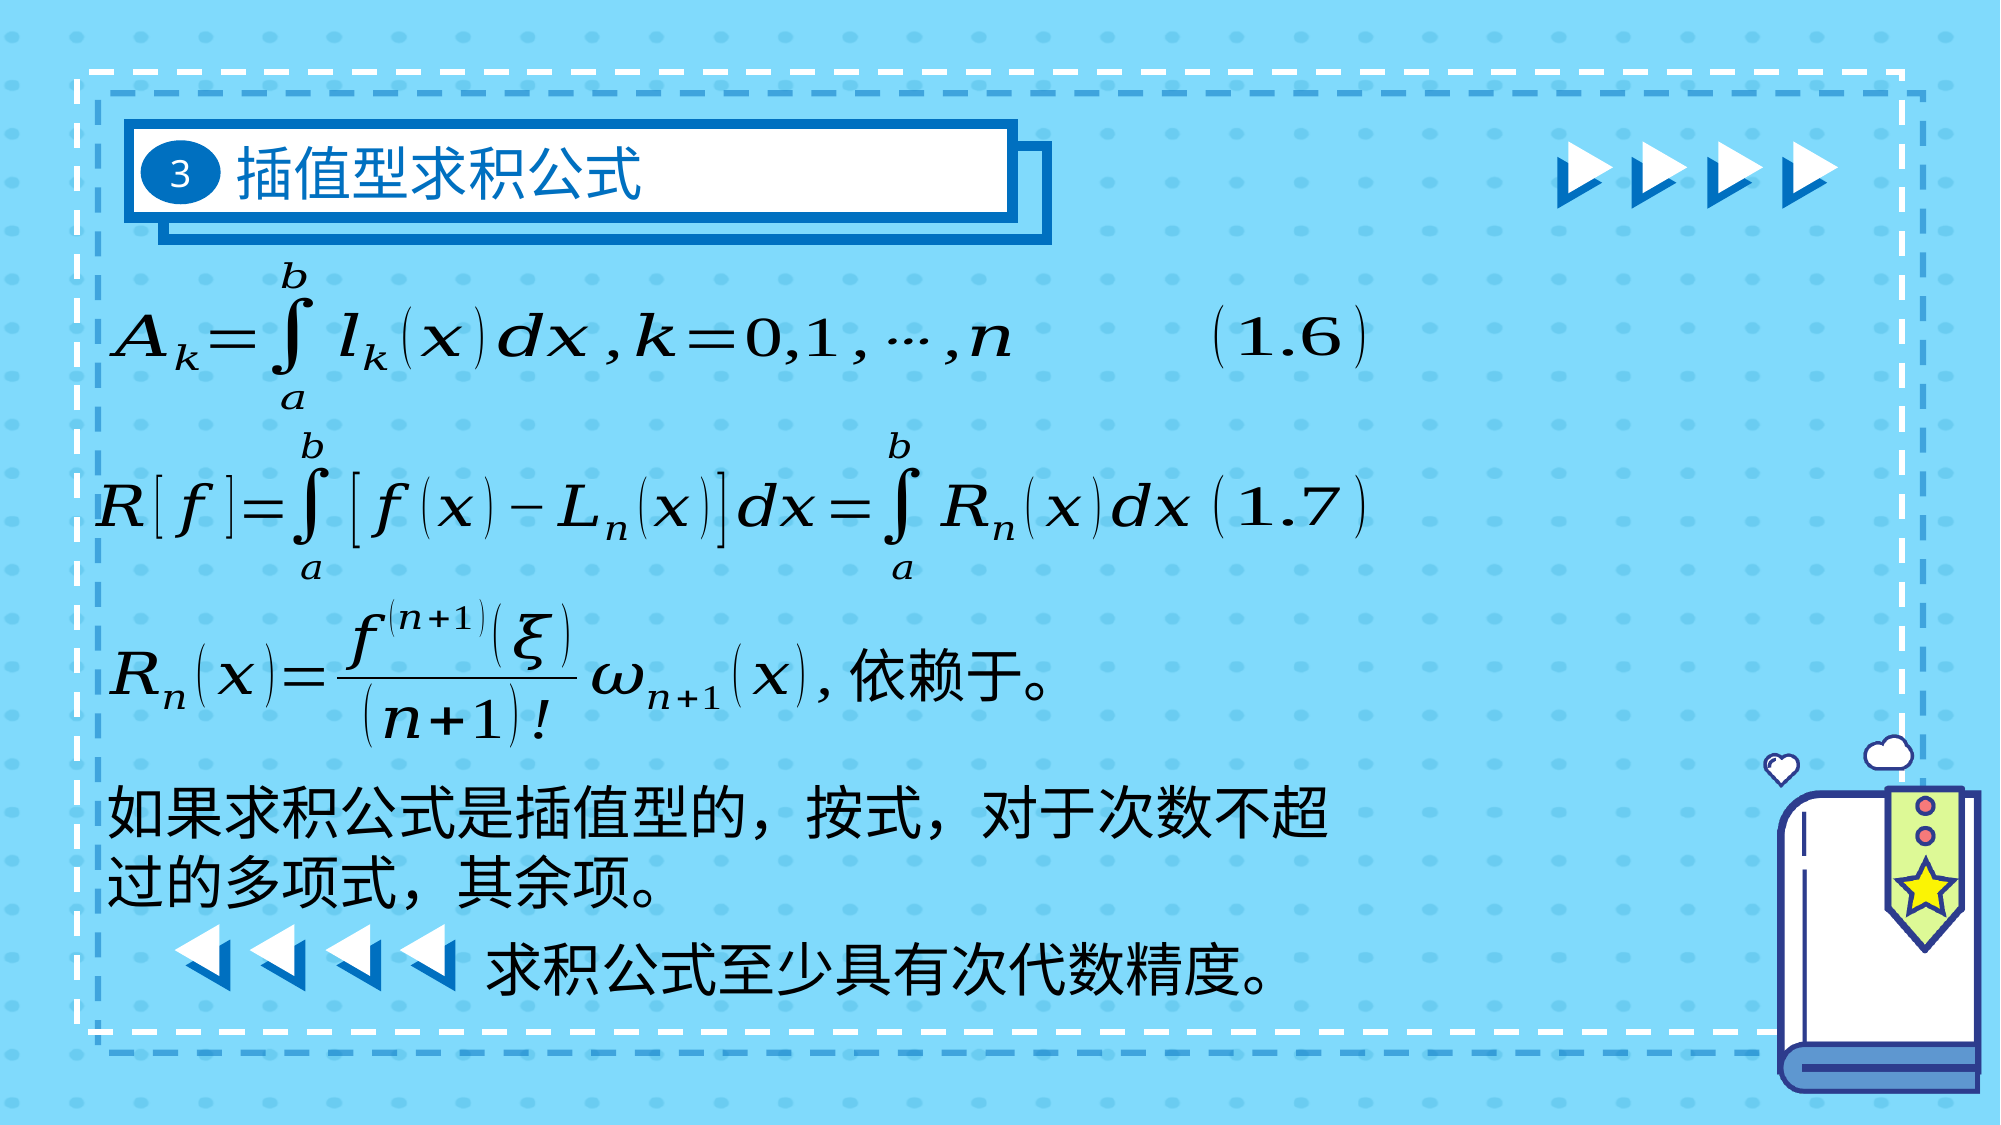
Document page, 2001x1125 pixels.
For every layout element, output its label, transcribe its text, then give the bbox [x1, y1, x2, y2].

text_box 3 [139, 139, 222, 206]
picture [3, 1, 2001, 1125]
text_box 插值型求积公式 [220, 129, 784, 215]
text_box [105, 596, 1195, 754]
